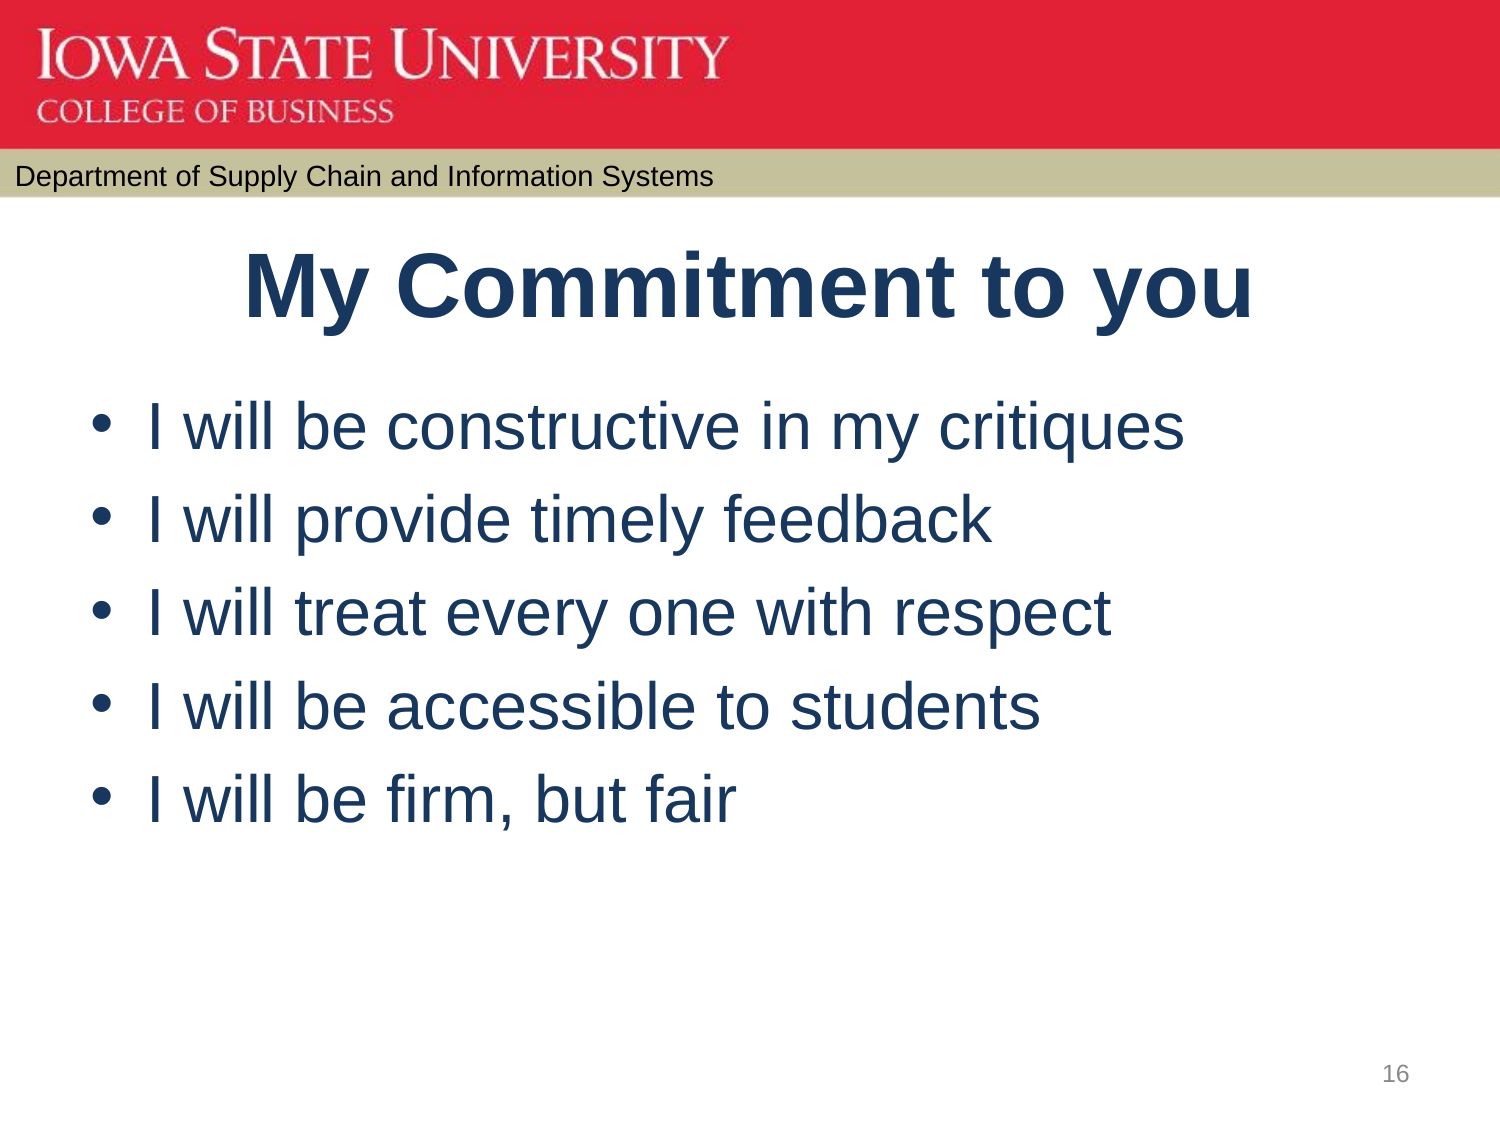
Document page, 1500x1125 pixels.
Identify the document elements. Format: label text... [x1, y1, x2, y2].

list I will be constructive in my critiques I will provide timely feedback I will treat every one with respect I will be accessible to students I will be firm, but fair [75, 375, 1425, 1005]
slide_number 16 [1074, 1042, 1425, 1103]
title My Commitment to you [75, 200, 1425, 363]
picture [0, 0, 1500, 1125]
